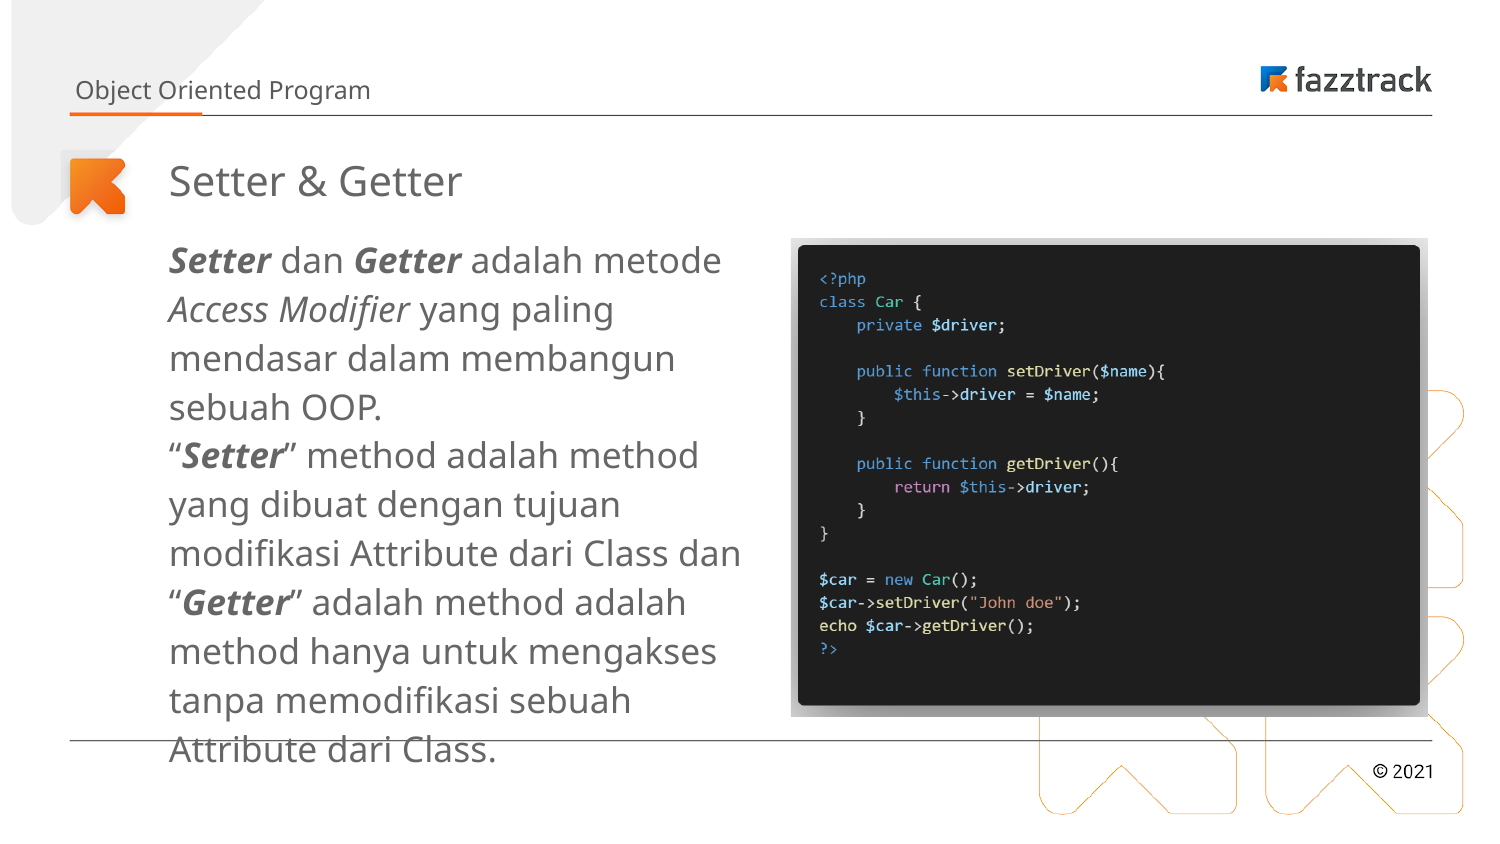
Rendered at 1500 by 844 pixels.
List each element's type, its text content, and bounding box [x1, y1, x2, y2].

list Setter dan Getter adalah metode Access Modifier yang paling mendasar dalam membangun sebuah OOP. “Setter” method adalah method yang dibuat dengan tujuan modifikasi Attribute dari Class dan “Getter” adalah method adalah method hanya untuk mengakses tanpa memodifikasi sebuah Attribute dari Class. [154, 216, 791, 740]
picture [0, 0, 1500, 844]
subtitle Object Oriented Program [60, 55, 609, 101]
title Setter & Getter [154, 139, 1425, 237]
